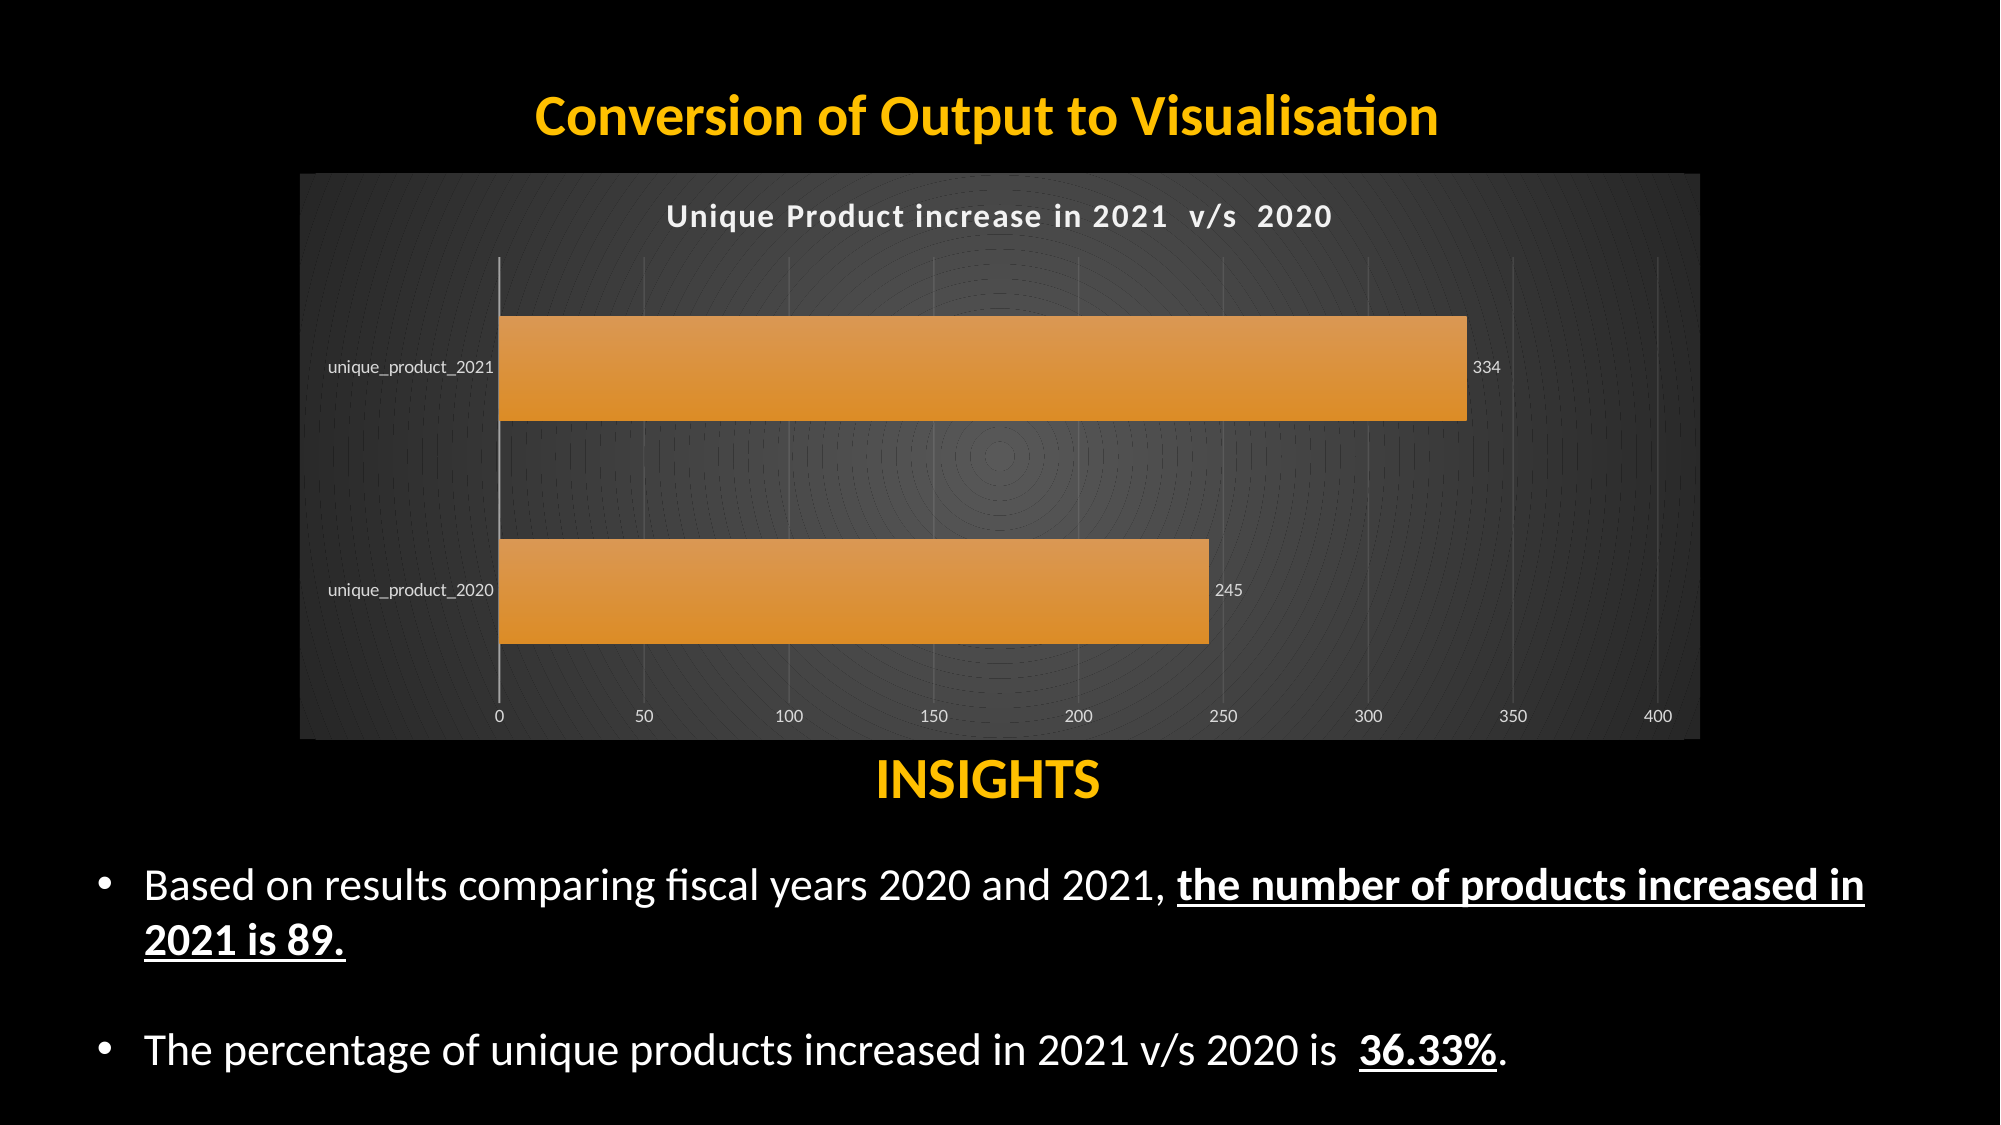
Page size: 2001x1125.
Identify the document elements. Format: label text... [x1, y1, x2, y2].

chart [299, 173, 1701, 740]
title Conversion of Output to Visualisation [82, 59, 1908, 174]
text_box INSIGHTS Based on results comparing fiscal years 2020 and 2021, the number of products increased in 2021 is 89. The percentage of unique products increased in 2021 v/s 2020 is 36.33%. [82, 732, 1908, 1125]
